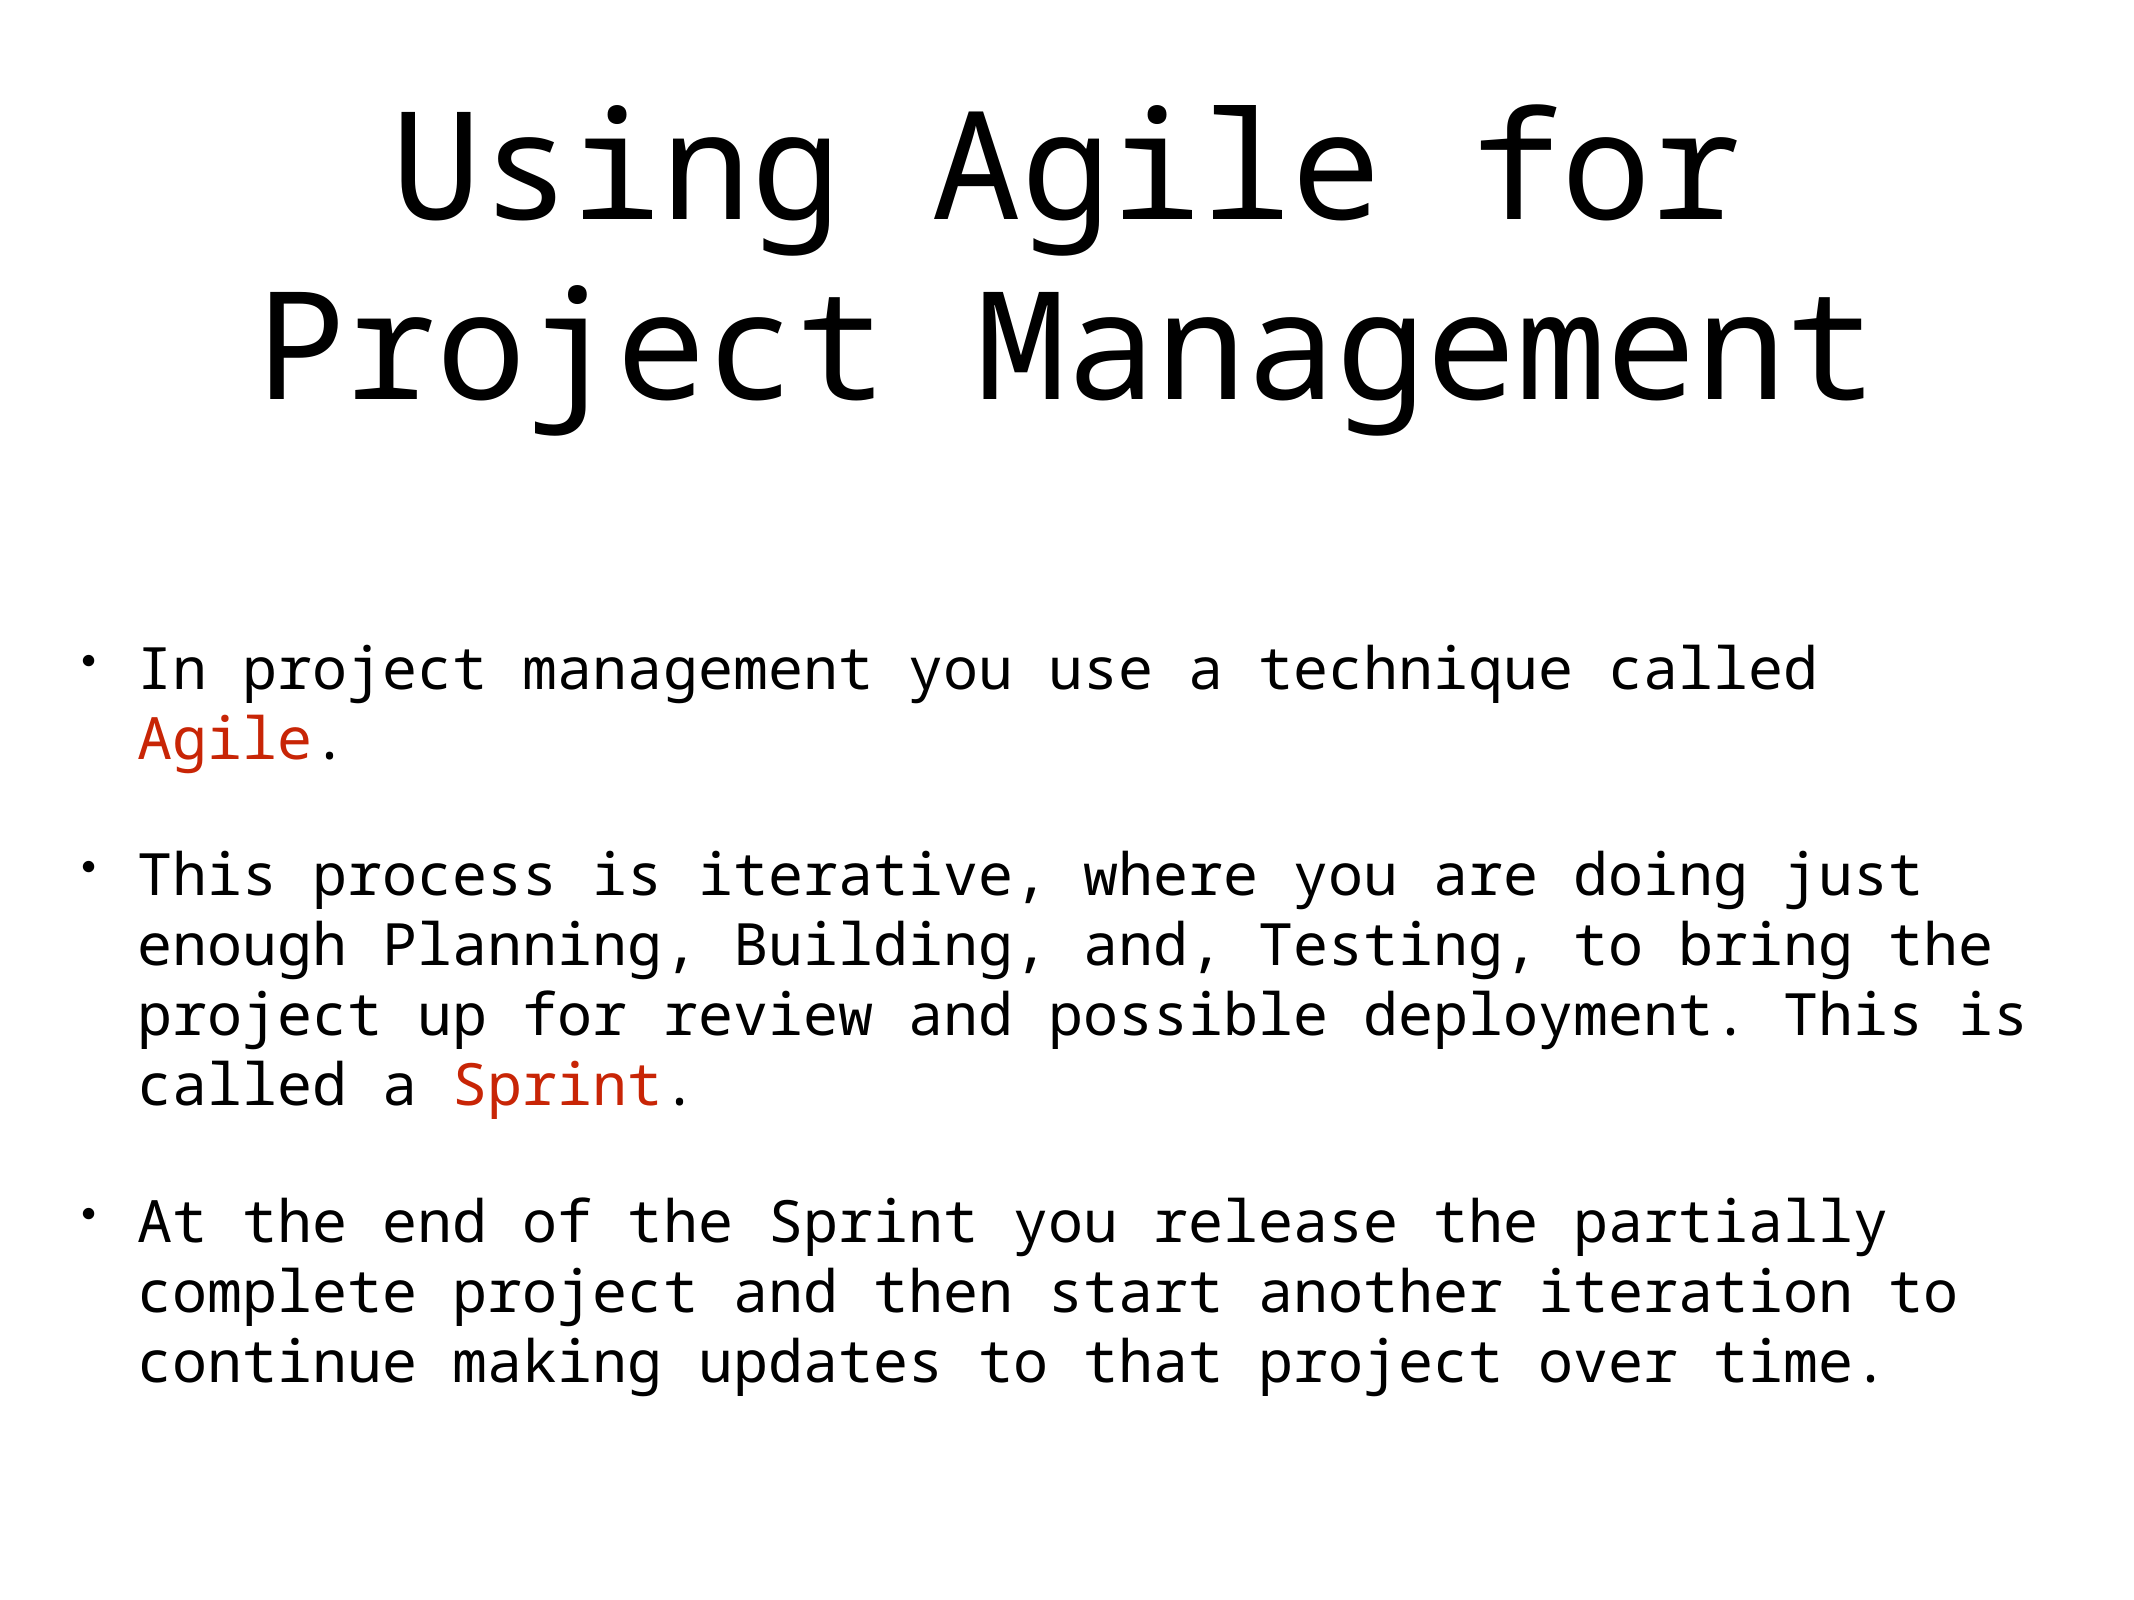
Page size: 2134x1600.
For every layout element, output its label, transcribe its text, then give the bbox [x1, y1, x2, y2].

title Using Agile for Project Management [155, 72, 1978, 428]
list In project management you use a technique called Agile. This process is iterative, where you are doing just enough Planning, Building, and, Testing, to bring the project up for review and possible deployment. This is called a Sprint. At the end of the Sprint you release the partially complete project and then start another iteration to continue making updates to that project over time. [72, 498, 2061, 1526]
